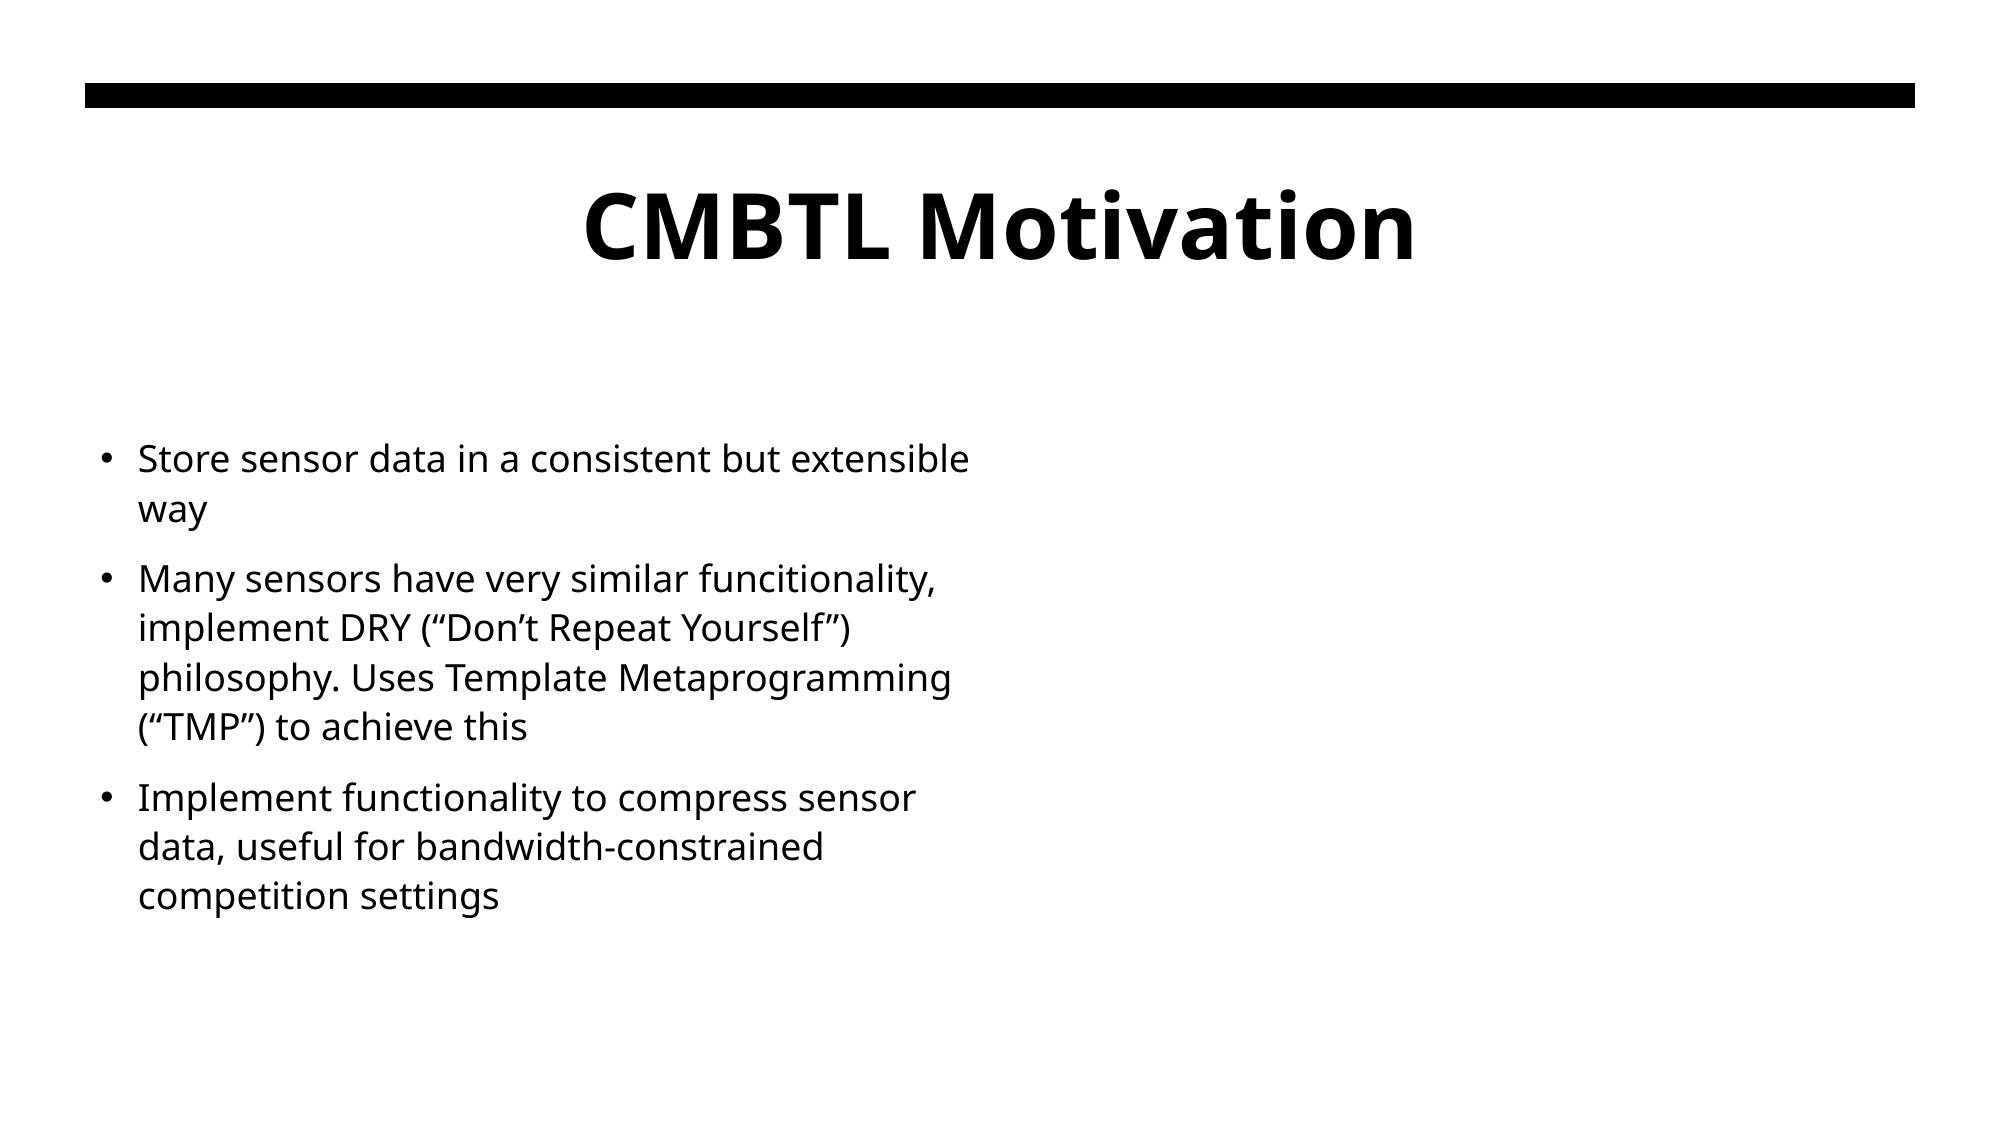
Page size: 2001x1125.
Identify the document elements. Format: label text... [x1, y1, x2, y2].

title CMBTL Motivation [85, 160, 1916, 401]
list Store sensor data in a consistent but extensible way Many sensors have very similar funcitionality, implement DRY (“Don’t Repeat Yourself”) philosophy. Uses Template Metaprogramming (“TMP”) to achieve this Implement functionality to compress sensor data, useful for bandwidth-constrained competition settings [85, 423, 1000, 1041]
